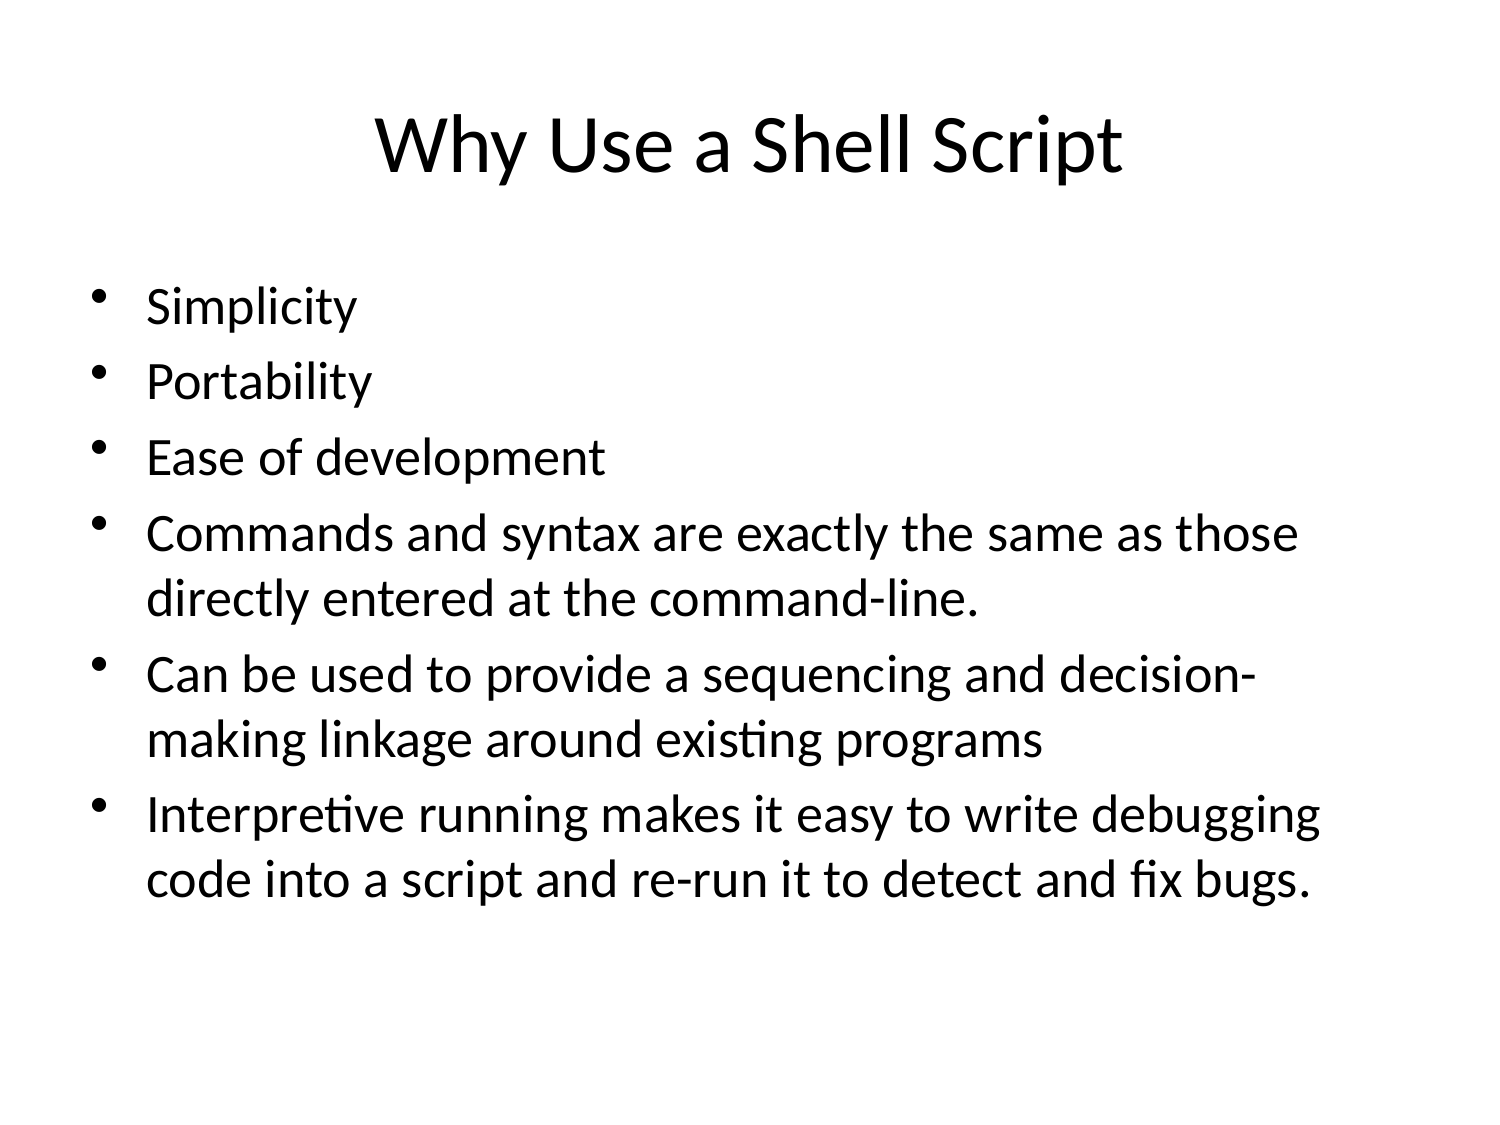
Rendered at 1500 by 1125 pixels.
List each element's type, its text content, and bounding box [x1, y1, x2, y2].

title Why Use a Shell Script [75, 45, 1425, 233]
list Simplicity Portability Ease of development Commands and syntax are exactly the same as those directly entered at the command-line. Can be used to provide a sequencing and decision-making linkage around existing programs Interpretive running makes it easy to write debugging code into a script and re-run it to detect and fix bugs. [75, 262, 1425, 1005]
